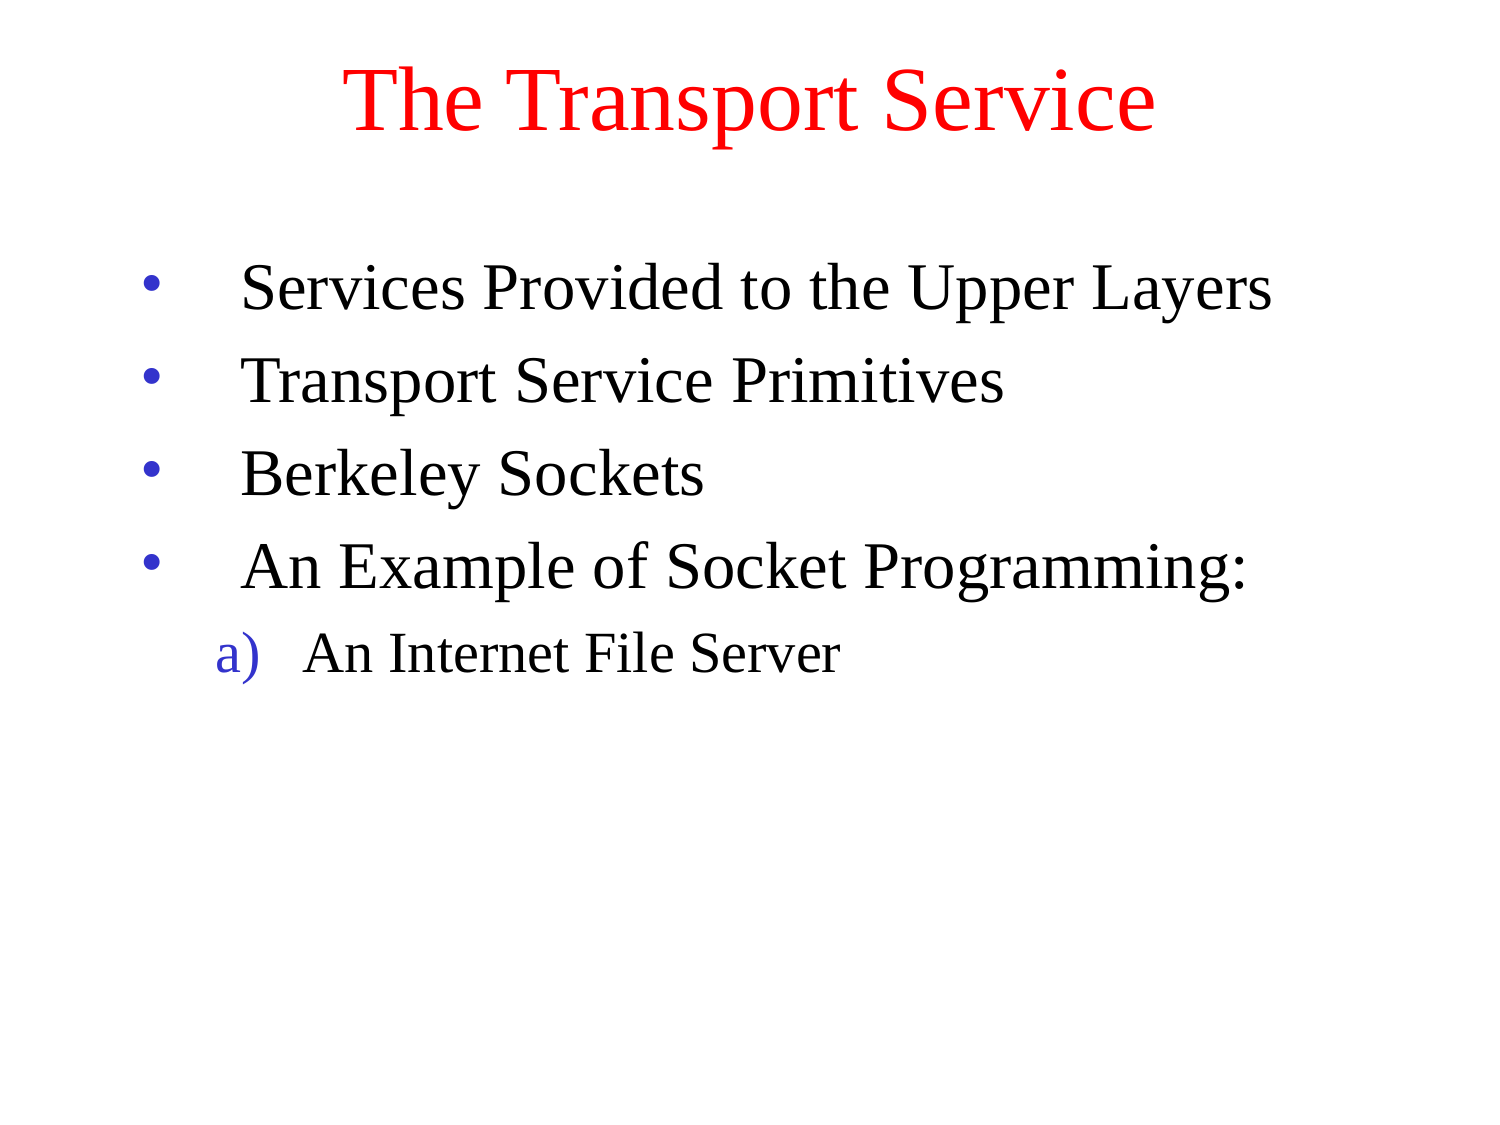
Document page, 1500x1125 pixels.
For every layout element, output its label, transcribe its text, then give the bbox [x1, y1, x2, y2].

list Services Provided to the Upper Layers Transport Service Primitives Berkeley Sockets An Example of Socket Programming: An Internet File Server [125, 234, 1500, 1075]
title The Transport Service [0, 0, 1500, 188]
